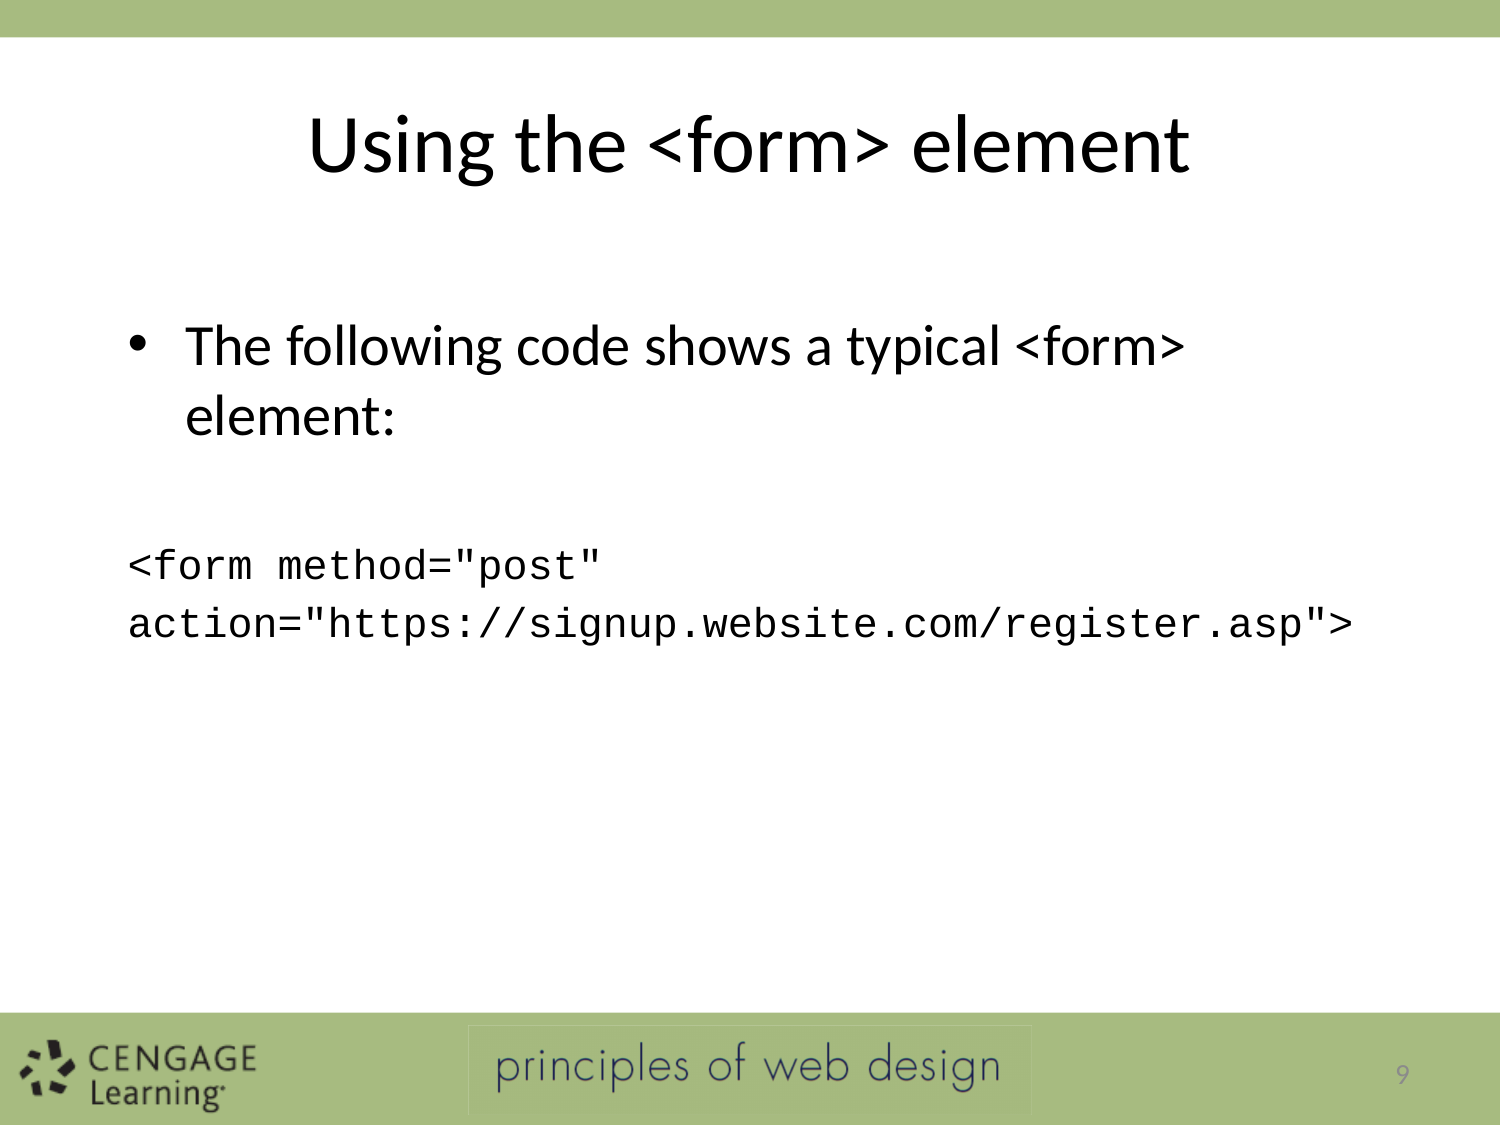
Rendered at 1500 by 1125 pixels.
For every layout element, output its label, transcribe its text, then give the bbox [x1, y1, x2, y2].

slide_number 9 [1074, 1042, 1425, 1103]
picture [469, 1026, 1031, 1115]
list The following code shows a typical <form> element: <form method="post" action="https://signup.website.com/register.asp"> [112, 299, 1388, 975]
picture [0, 1023, 290, 1125]
title Using the <form> element [75, 45, 1425, 233]
